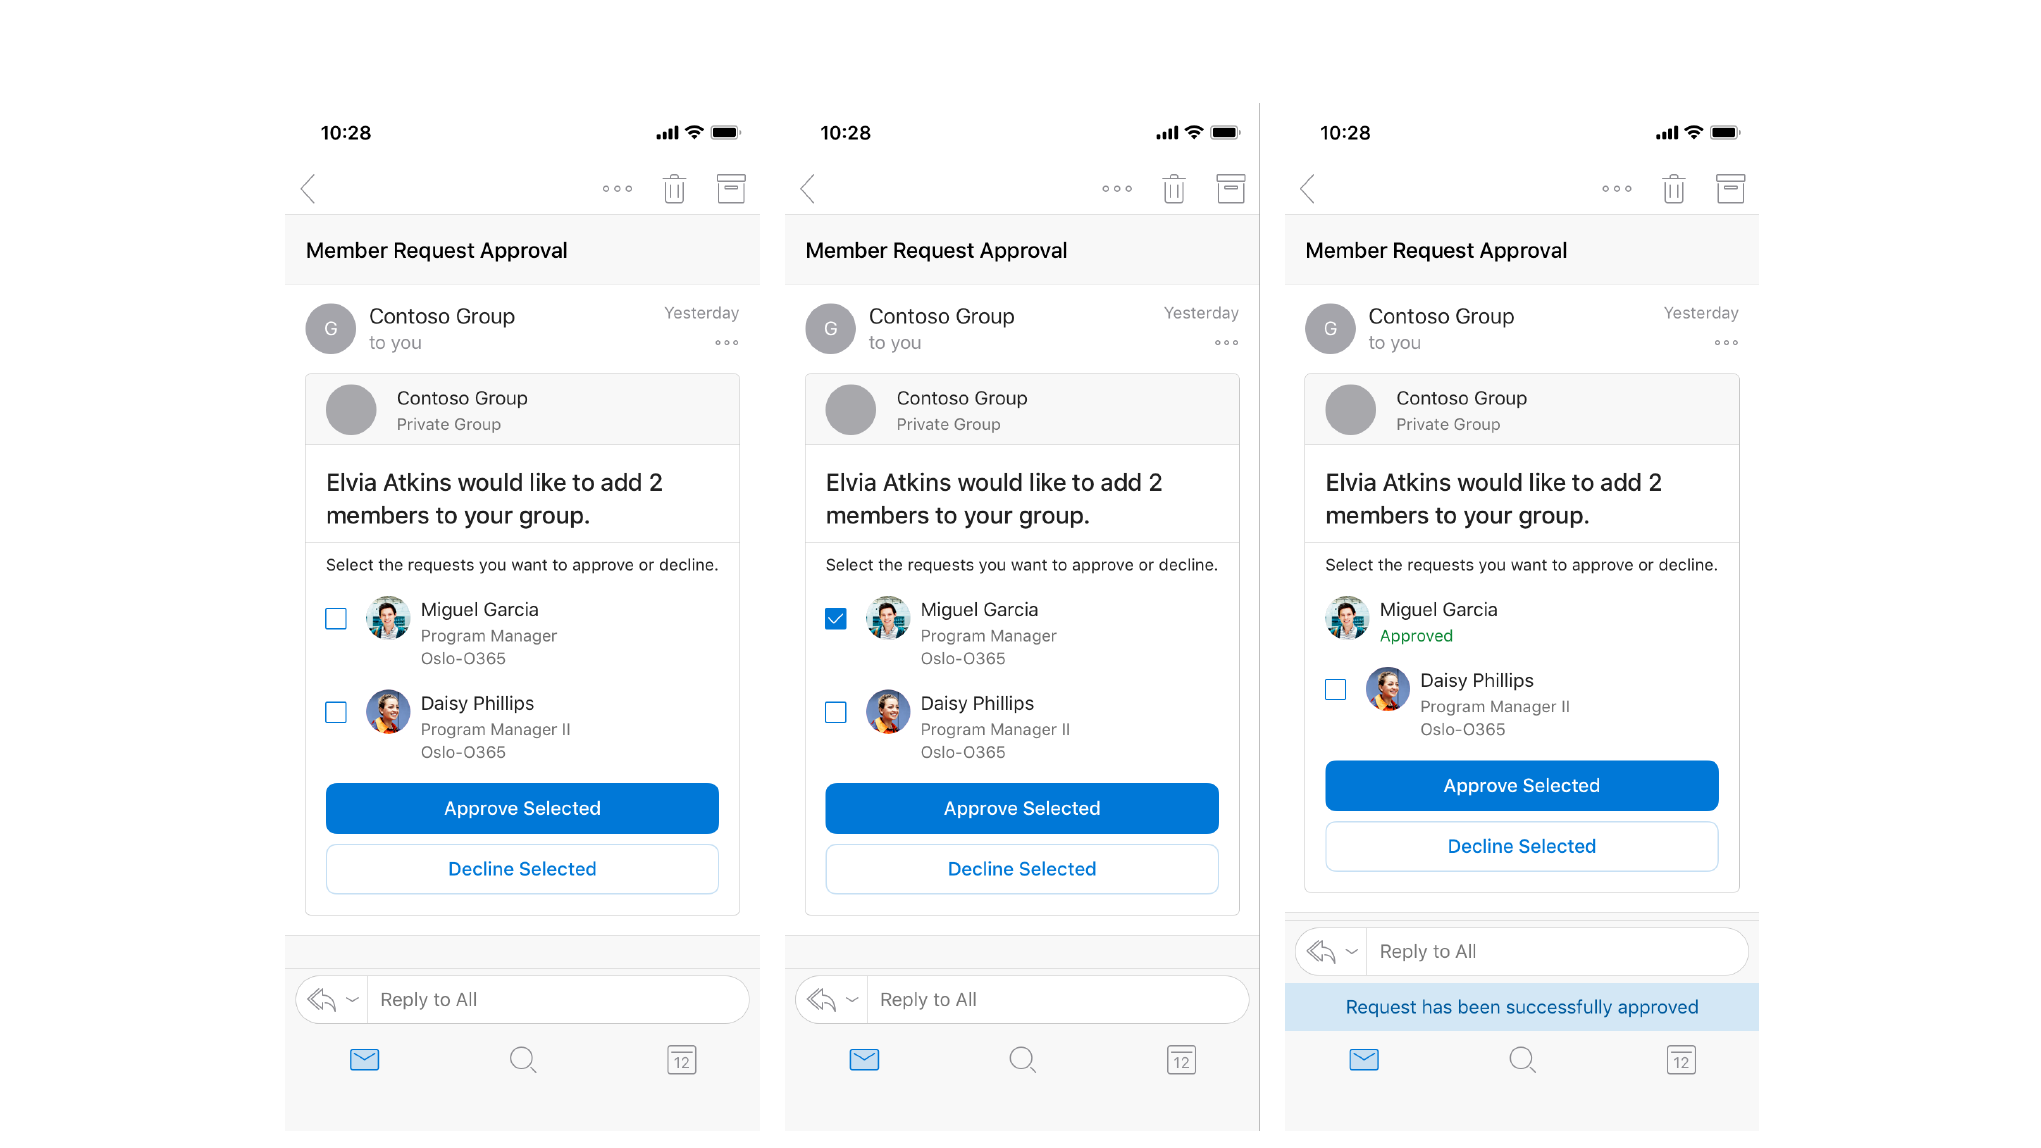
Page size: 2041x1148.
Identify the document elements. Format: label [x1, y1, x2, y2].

picture [285, 103, 1760, 1132]
